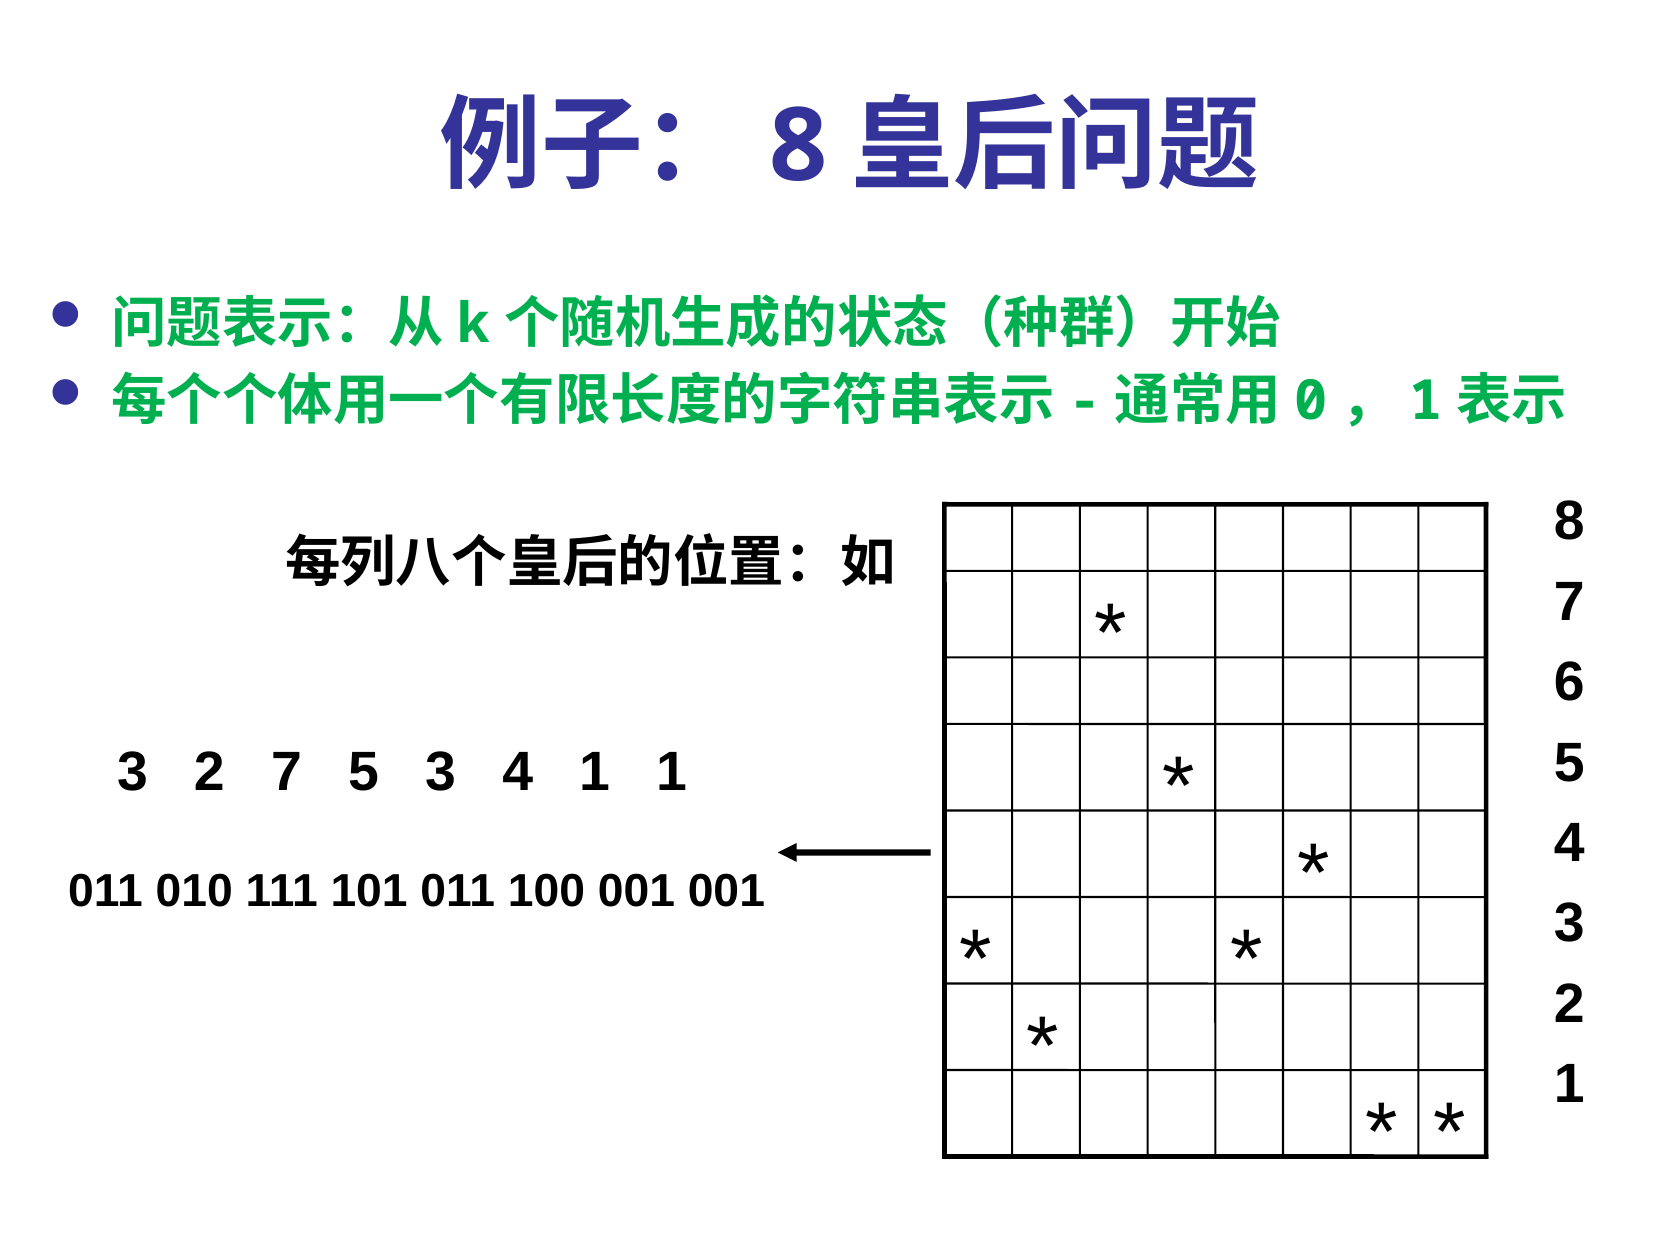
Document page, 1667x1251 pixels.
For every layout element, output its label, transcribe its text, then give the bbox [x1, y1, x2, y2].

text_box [235, 476, 1626, 1157]
text_box 问题表示：从k个随机生成的状态（种群）开始 每个个体用一个有限长度的字符串表示-通常用0，1表示 [48, 286, 1667, 1248]
text_box 例子：8皇后问题 [138, 38, 1560, 209]
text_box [41, 727, 931, 924]
